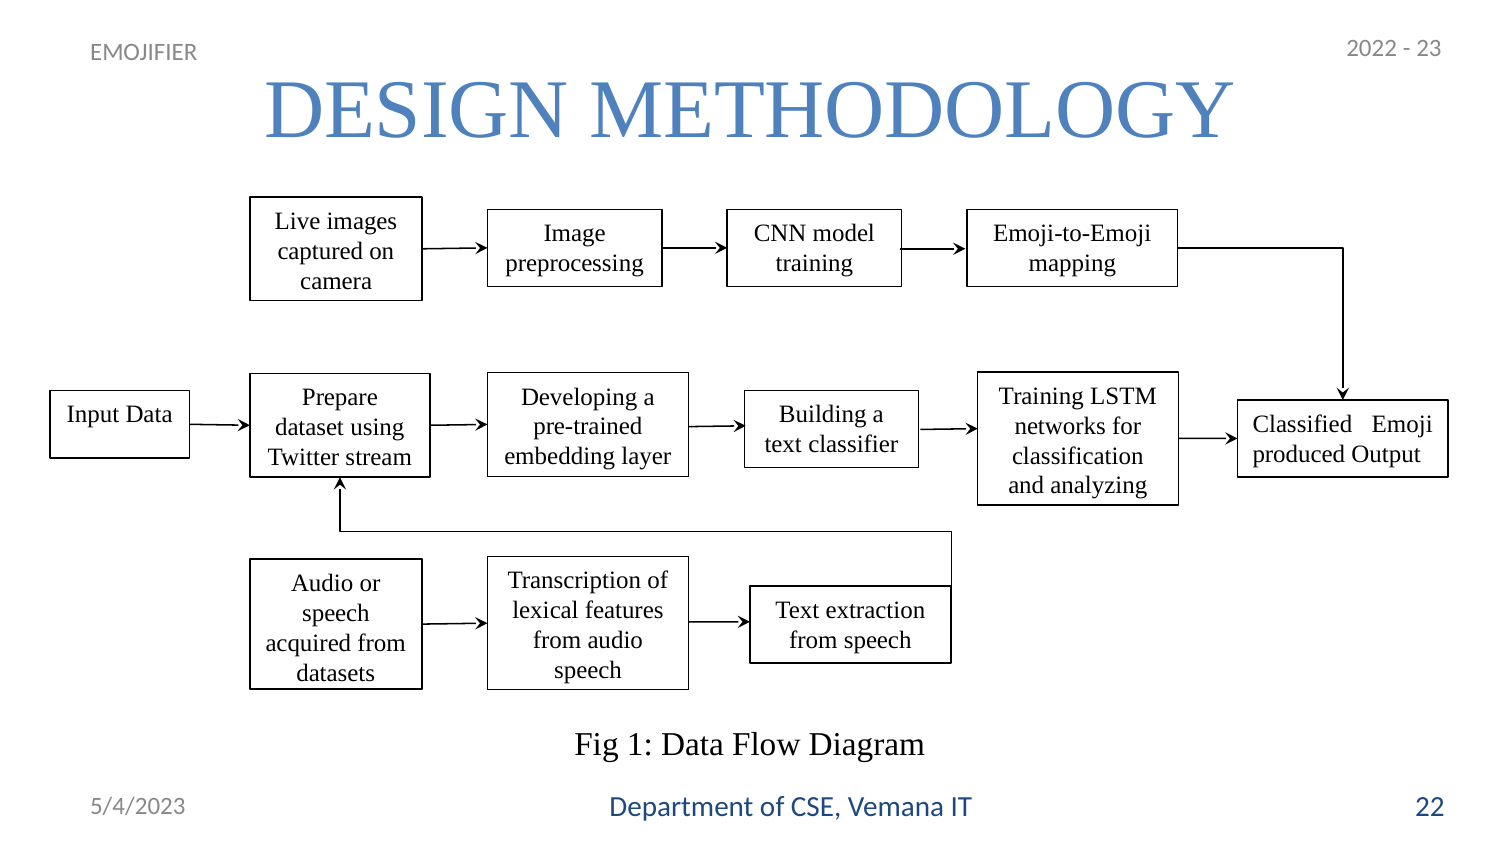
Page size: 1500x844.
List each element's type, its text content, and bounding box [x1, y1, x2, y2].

list Fig 1: Data Flow Diagram [68, 715, 1432, 779]
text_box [339, 476, 952, 625]
text_box Audio or speech acquired from datasets [249, 559, 422, 689]
text_box 2022 - 23 [1331, 17, 1494, 76]
text_box CNN model training [727, 209, 902, 287]
text_box Building a text classifier [744, 390, 919, 468]
text_box EMOJIFIER [74, 33, 538, 67]
text_box Training LSTM networks for classification and analyzing [977, 371, 1179, 505]
text_box Emoji-to-Emoji mapping [967, 209, 1178, 287]
text_box Image preprocessing [487, 209, 662, 287]
text_box 22 [1350, 782, 1460, 827]
text_box Prepare dataset using Twitter stream [249, 373, 430, 478]
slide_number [75, 782, 425, 827]
text_box Developing a pre-trained embedding layer [487, 372, 689, 475]
text_box Live images captured on camera [249, 196, 422, 301]
text_box Text extraction from speech [749, 632, 951, 664]
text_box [1177, 247, 1344, 401]
text_box Transcription of lexical features from audio speech [487, 633, 689, 690]
title DESIGN METHODOLOGY [75, 33, 1425, 175]
footer Department of CSE, Vemana IT [512, 782, 988, 827]
text_box Classified Emoji produced Output [1237, 399, 1449, 477]
text_box Input Data [49, 390, 190, 459]
